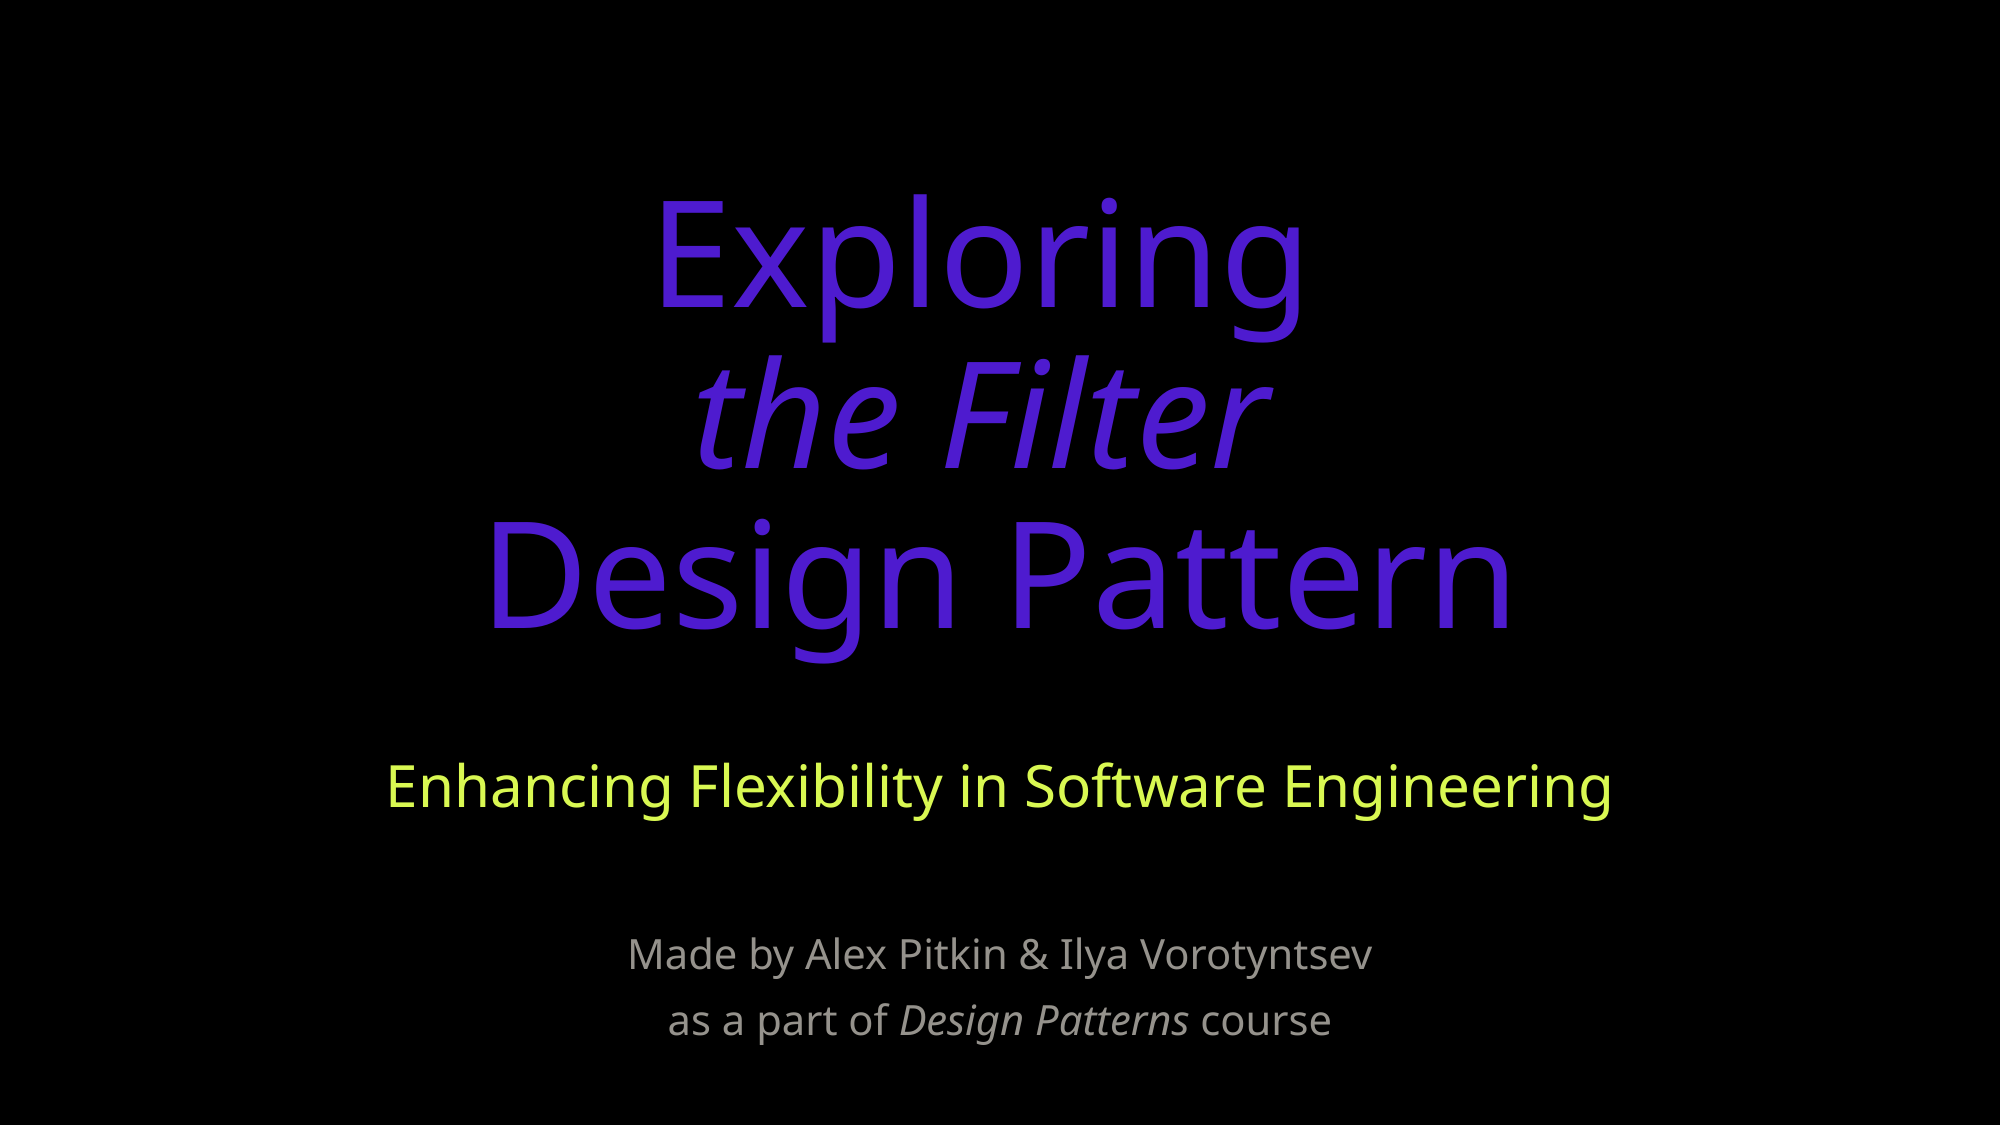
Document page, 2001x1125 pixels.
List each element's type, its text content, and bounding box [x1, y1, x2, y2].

title Exploring the Filter Design Pattern [249, 170, 1750, 653]
text_box Made by Alex Pitkin & Ilya Vorotyntsev as a part of Design Patterns course [249, 853, 1750, 1125]
subtitle Enhancing Flexibility in Software Engineering [249, 653, 1750, 853]
